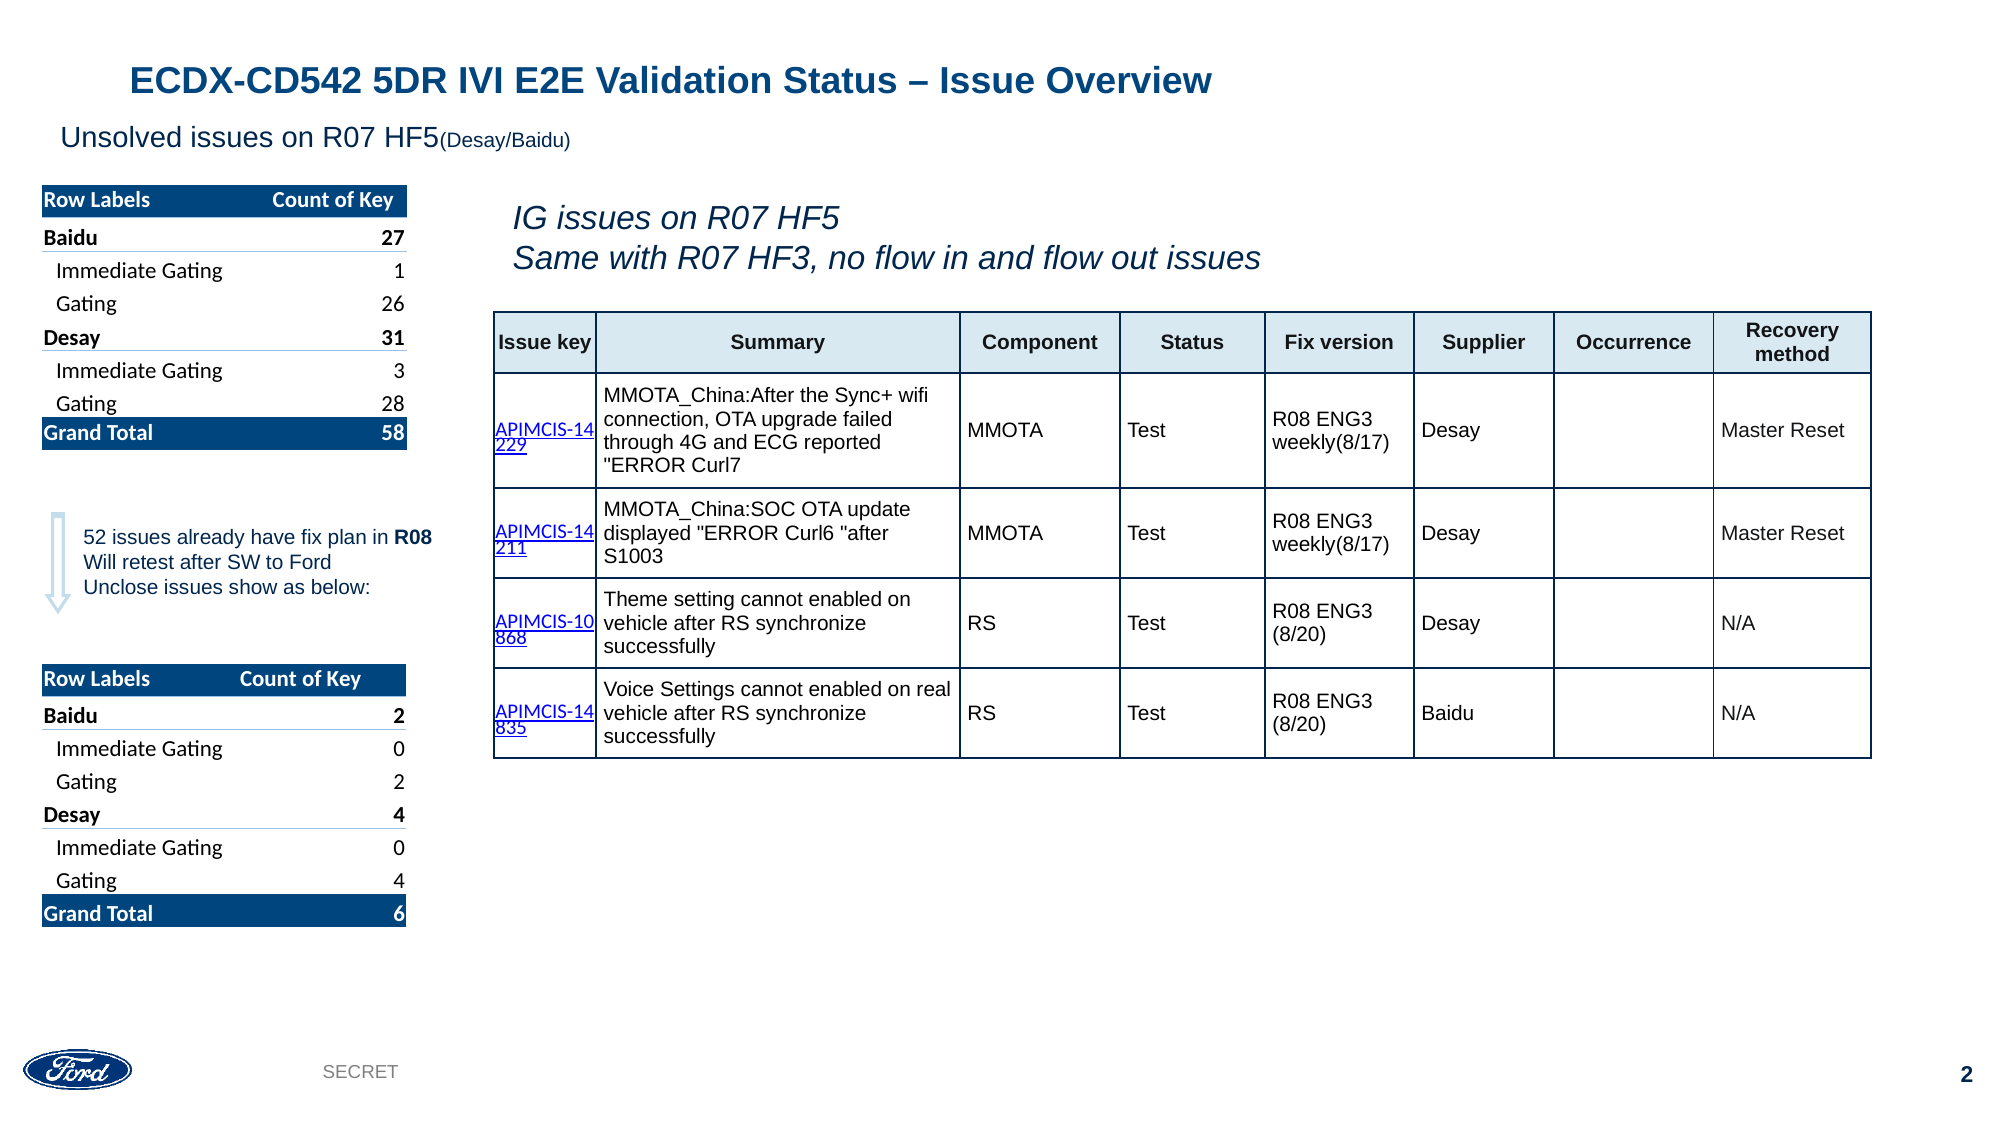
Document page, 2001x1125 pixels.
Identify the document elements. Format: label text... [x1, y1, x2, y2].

table_cell R08 ENG3 (8/20) [1266, 579, 1413, 667]
table_cell 2 [239, 697, 406, 729]
table_cell R08 ENG3 weekly(8/17) [1266, 374, 1413, 487]
table_header Status [1121, 313, 1264, 372]
text_box [45, 512, 68, 614]
table_cell [1555, 489, 1713, 577]
table_cell 1 [271, 252, 407, 284]
text_box 52 issues already have fix plan in R08 Will retest after SW to Ford Unclose issues show as below: [68, 516, 453, 606]
table_cell 0 [239, 730, 406, 762]
text_box IG issues on R07 HF5 Same with R07 HF3, no flow in and flow out issues [497, 188, 1278, 284]
table_cell N/A [1714, 669, 1870, 757]
table_cell APIMCIS-14229 [495, 374, 595, 487]
table_cell [1555, 579, 1713, 667]
table_cell RS [961, 669, 1119, 757]
table_cell Test [1121, 579, 1264, 667]
table_header Fix version [1266, 313, 1413, 372]
table_cell MMOTA [961, 374, 1119, 487]
table_cell Test [1121, 669, 1264, 757]
table_cell 3 [271, 351, 407, 384]
table_header Row Labels [42, 185, 271, 217]
table_cell Test [1121, 489, 1264, 577]
table_cell Grand Total [42, 894, 239, 927]
table_header Issue key [495, 313, 595, 372]
table_cell R08 ENG3 (8/20) [1266, 669, 1413, 757]
table_header Count of Key [271, 185, 407, 217]
table_cell MMOTA_China:SOC OTA update displayed "ERROR Curl6 "after S1003 [597, 489, 959, 577]
table_cell Baidu [42, 218, 271, 251]
table_cell R08 ENG3 weekly(8/17) [1266, 489, 1413, 577]
table_header Supplier [1415, 313, 1553, 372]
table_cell 0 [239, 829, 406, 861]
text_box Unsolved issues on R07 HF5(Desay/Baidu) [45, 110, 587, 161]
table_header Recovery method [1714, 313, 1870, 372]
table_cell Master Reset [1714, 489, 1870, 577]
table_cell 31 [271, 317, 407, 350]
table_cell Immediate Gating [42, 829, 239, 861]
table_cell 4 [239, 795, 406, 828]
table_header Count of Key [239, 664, 406, 696]
table_cell Desay [42, 795, 239, 828]
table_cell Immediate Gating [42, 730, 239, 762]
table_cell 4 [239, 861, 406, 894]
table_cell Baidu [42, 697, 239, 729]
table_cell Immediate Gating [42, 351, 271, 384]
table_cell Gating [42, 384, 271, 417]
table_header Row Labels [42, 664, 239, 696]
table_cell Desay [1415, 579, 1553, 667]
table_cell RS [961, 579, 1119, 667]
table_cell Voice Settings cannot enabled on real vehicle after RS synchronize successfully [597, 669, 959, 757]
table_cell Gating [42, 762, 239, 795]
table_cell MMOTA_China:After the Sync+ wifi connection, OTA upgrade failed through 4G and ECG reported "ERROR Curl7 [597, 374, 959, 487]
table_cell 58 [271, 417, 407, 450]
table_cell 27 [271, 218, 407, 251]
table_cell 28 [271, 384, 407, 417]
table_cell 26 [271, 284, 407, 317]
table_cell [1555, 374, 1713, 487]
table_cell Gating [42, 284, 271, 317]
table_cell N/A [1714, 579, 1870, 667]
table_cell MMOTA [961, 489, 1119, 577]
table_cell Master Reset [1714, 374, 1870, 487]
table_cell Test [1121, 374, 1264, 487]
table_header Summary [597, 313, 959, 372]
table_cell [1555, 669, 1713, 757]
table_cell Grand Total [42, 417, 271, 450]
table_cell APIMCIS-14211 [495, 489, 595, 577]
table_cell Desay [1415, 374, 1553, 487]
picture [23, 1049, 132, 1090]
table_cell Desay [1415, 489, 1553, 577]
table_cell Theme setting cannot enabled on vehicle after RS synchronize successfully [597, 579, 959, 667]
text_box ECDX-CD542 5DR IVI E2E Validation Status – Issue Overview [39, 26, 1492, 109]
table_cell APIMCIS-14835 [495, 669, 595, 757]
table_cell APIMCIS-10868 [495, 579, 595, 667]
table_cell Immediate Gating [42, 252, 271, 284]
table_cell 6 [239, 894, 406, 927]
table_cell Baidu [1415, 669, 1553, 757]
table_cell Desay [42, 317, 271, 350]
table_cell Gating [42, 861, 239, 894]
table_header Component [961, 313, 1119, 372]
table_header Occurrence [1555, 313, 1713, 372]
table_cell 2 [239, 762, 406, 795]
